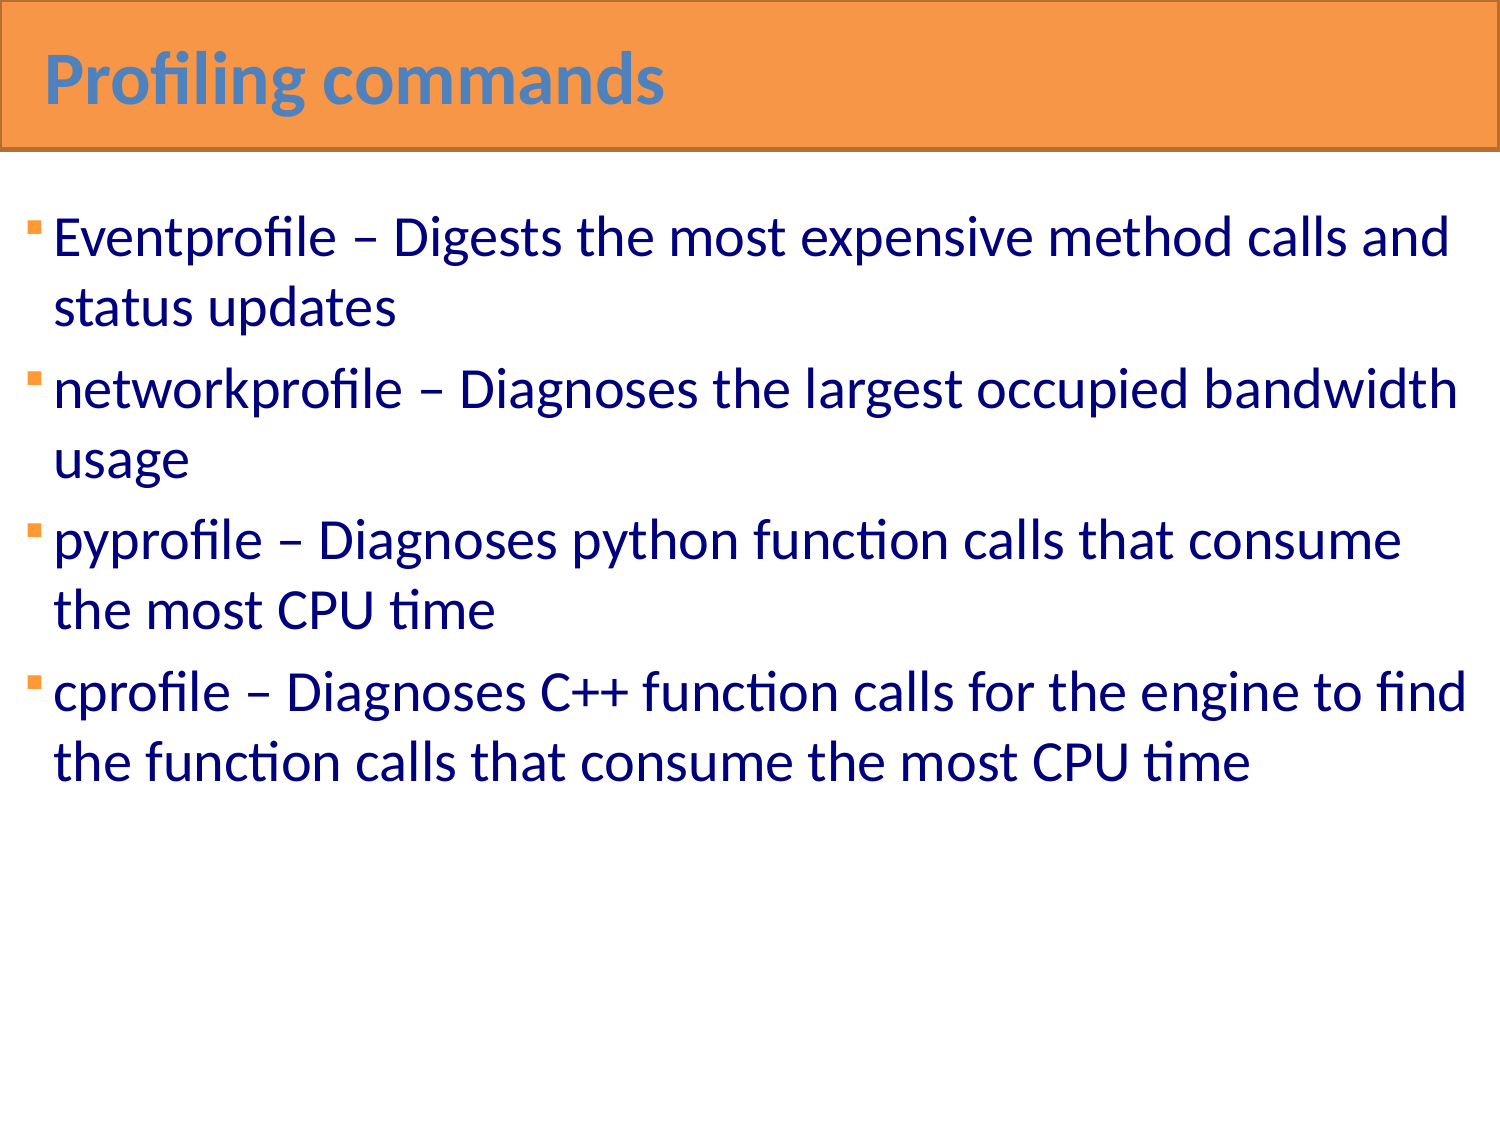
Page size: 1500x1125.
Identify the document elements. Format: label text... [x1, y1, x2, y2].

text_box [0, 0, 1500, 150]
text_box Profiling commands [29, 21, 1482, 128]
text_box Eventprofile – Digests the most expensive method calls and status updates networkprofile – Diagnoses the largest occupied bandwidth usage pyprofile – Diagnoses python function calls that consume the most CPU time cprofile – Diagnoses C++ function calls for the engine to find the function calls that consume the most CPU time [14, 196, 1500, 1070]
